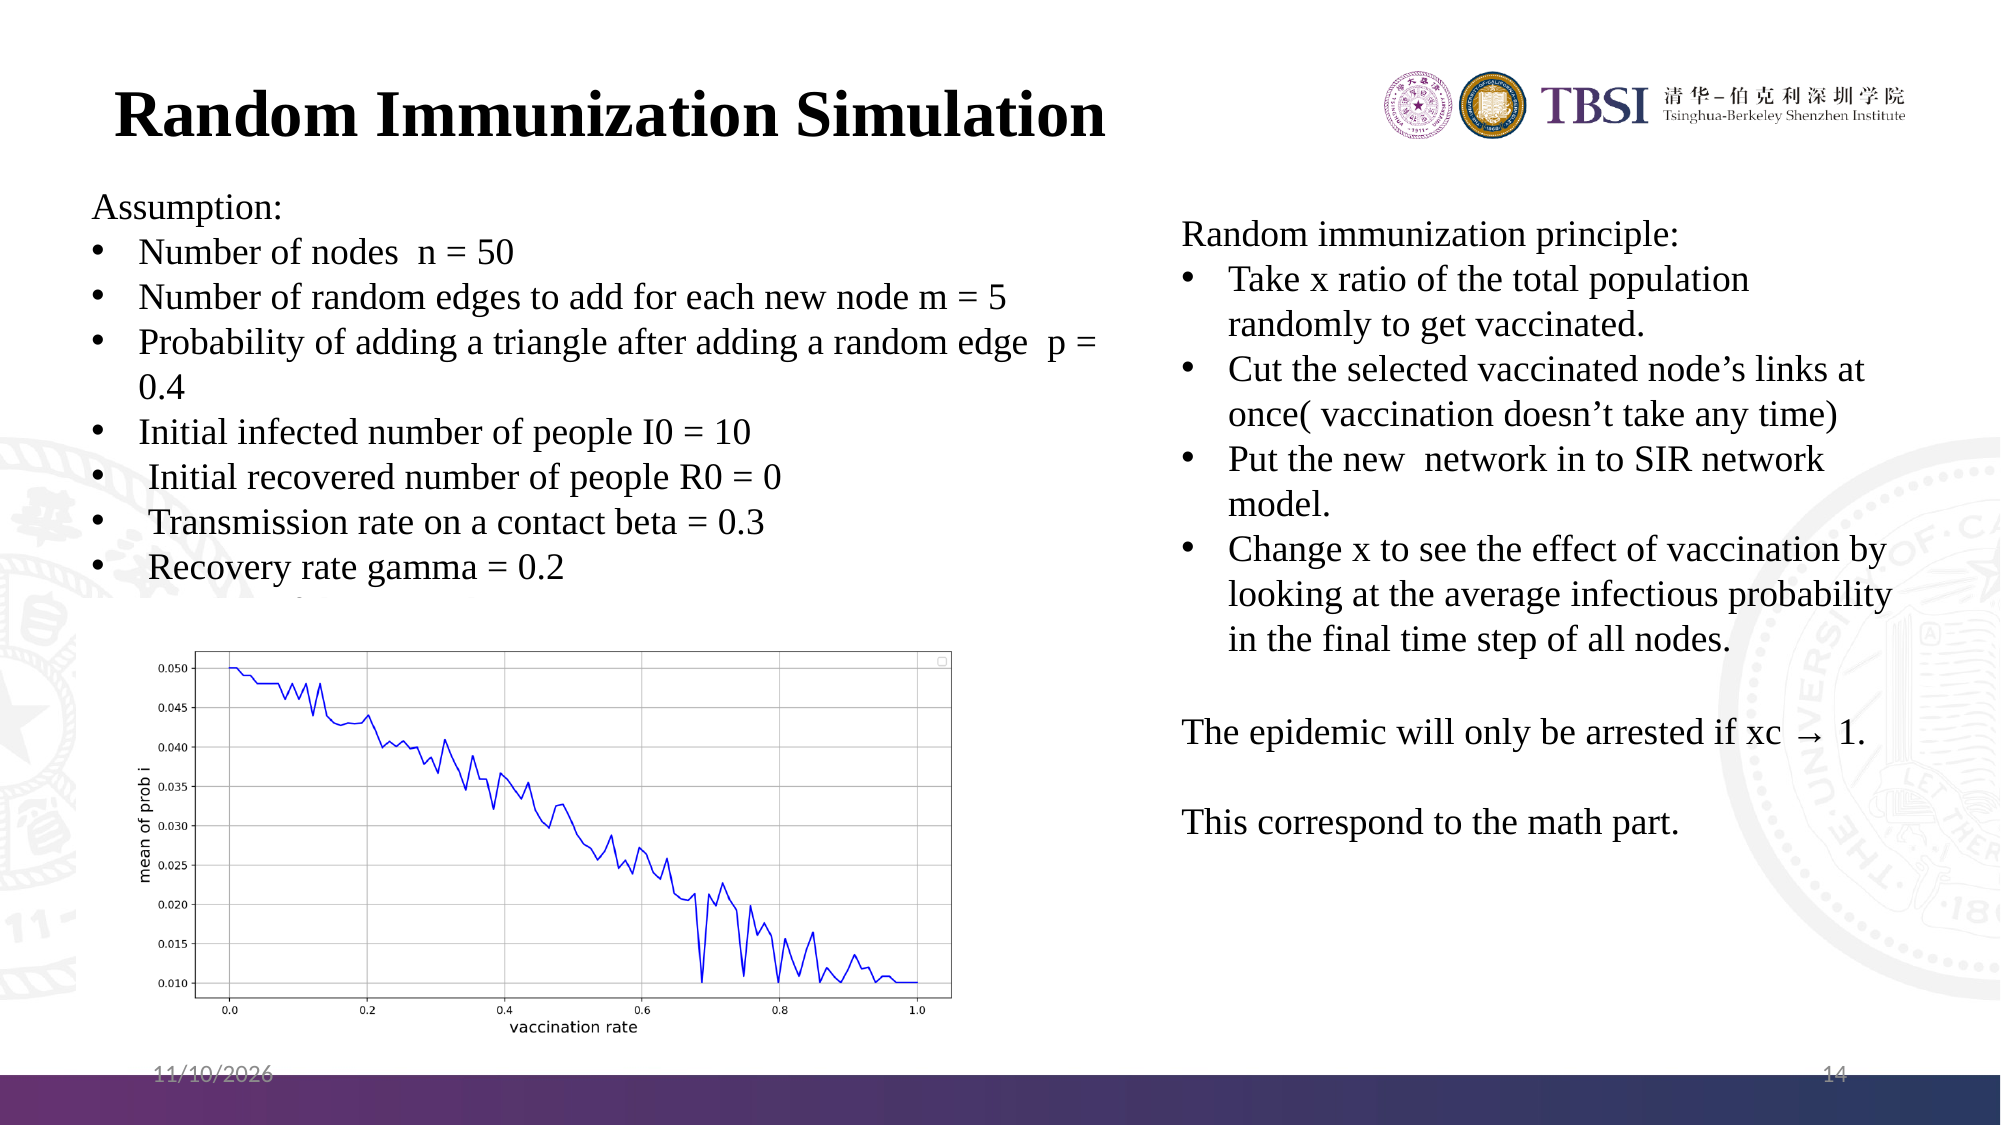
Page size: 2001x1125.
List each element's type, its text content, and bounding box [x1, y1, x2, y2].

slide_number 14 [1412, 1042, 1863, 1103]
picture [0, 0, 2001, 1125]
text_box The epidemic will only be arrested if xc → 1. This correspond to the math part. [1166, 700, 1913, 850]
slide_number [137, 1045, 588, 1103]
text_box Random Immunization Simulation [99, 51, 1822, 159]
text_box Assumption: Number of nodes n = 50 Number of random edges to add for each new node m = 5 Probability of adding a triangle after adding a random edge p = 0.4 Initial infected number of people I0 = 10 Initial recovered number of people R0 = 0 Transmission rate on a contact beta = 0.3 Recovery rate gamma = 0.2 Number of day max_day = 100 [76, 174, 1167, 639]
text_box Random immunization principle: Take x ratio of the total population randomly to get vaccinated. Cut the selected vaccinated node’s links at once( vaccination doesn’t take any time) Put the new network in to SIR network model. Change x to see the effect of vaccination by looking at the average infectious probability in the final time step of all nodes. [1166, 201, 1913, 700]
